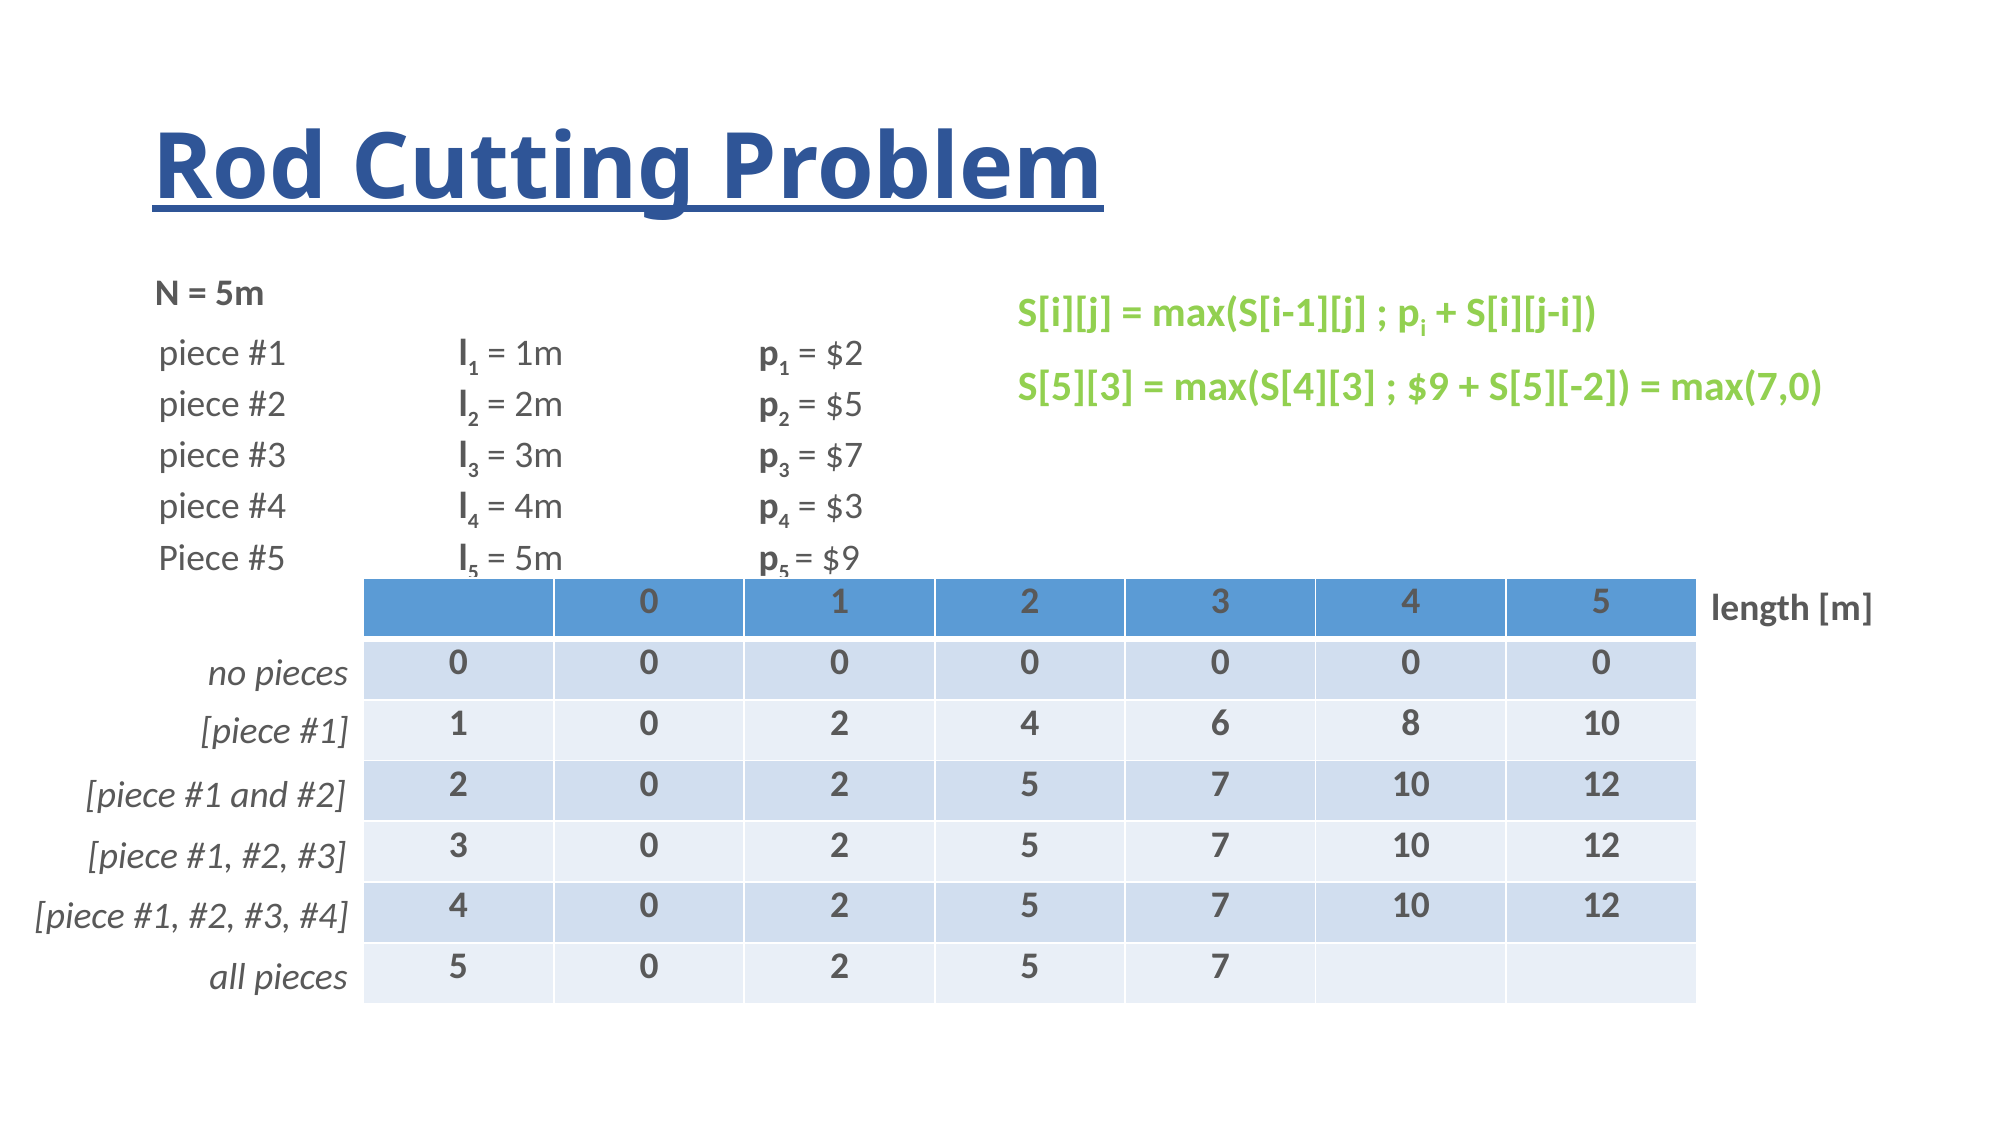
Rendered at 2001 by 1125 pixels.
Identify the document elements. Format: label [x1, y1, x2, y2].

table_cell [745, 642, 934, 699]
table_header [555, 579, 743, 636]
table_cell [364, 883, 553, 942]
table_cell [1126, 642, 1315, 699]
table_cell [1316, 761, 1505, 820]
table_cell [555, 883, 743, 942]
table_cell [936, 822, 1124, 881]
table_cell [936, 761, 1124, 820]
table_cell [1316, 701, 1505, 760]
table_cell [1507, 883, 1696, 942]
table_cell [555, 701, 743, 760]
table_cell [745, 883, 934, 942]
table_cell [1507, 761, 1696, 820]
table_cell [936, 701, 1124, 760]
table_cell [1126, 883, 1315, 942]
table_cell [745, 761, 934, 820]
table_cell [555, 761, 743, 820]
table_cell [936, 944, 1124, 1003]
table_header [1126, 579, 1315, 636]
table_cell [364, 701, 553, 760]
table_cell [555, 944, 743, 1003]
table_header [364, 579, 553, 636]
text_box [140, 260, 879, 592]
table_header [936, 579, 1124, 636]
table_cell [1316, 642, 1505, 699]
table_cell [1316, 883, 1505, 942]
table_cell [1507, 944, 1696, 1003]
table_cell [364, 642, 553, 699]
table_cell [936, 642, 1124, 699]
table_cell [745, 822, 934, 881]
table_header [1316, 579, 1505, 636]
table_cell [745, 701, 934, 760]
table_header [1507, 579, 1696, 636]
table_cell [364, 761, 553, 820]
table_cell [936, 883, 1124, 942]
text_box [185, 640, 362, 759]
table_cell [1126, 944, 1315, 1003]
text_box [1696, 575, 1889, 636]
table_cell [555, 822, 743, 881]
text_box [19, 762, 364, 1004]
table_cell [1316, 944, 1505, 1003]
table_cell [555, 642, 743, 699]
table_cell [1126, 701, 1315, 760]
table_cell [1507, 701, 1696, 760]
table_cell [745, 944, 934, 1003]
table_cell [1126, 822, 1315, 881]
table_cell [1507, 822, 1696, 881]
table_cell [1507, 642, 1696, 699]
table_cell [1126, 761, 1315, 820]
table_header [745, 579, 934, 636]
table_cell [1316, 822, 1505, 881]
table_cell [364, 822, 553, 881]
text_box [1002, 277, 1839, 461]
title [137, 59, 1863, 278]
table_cell [364, 944, 553, 1003]
